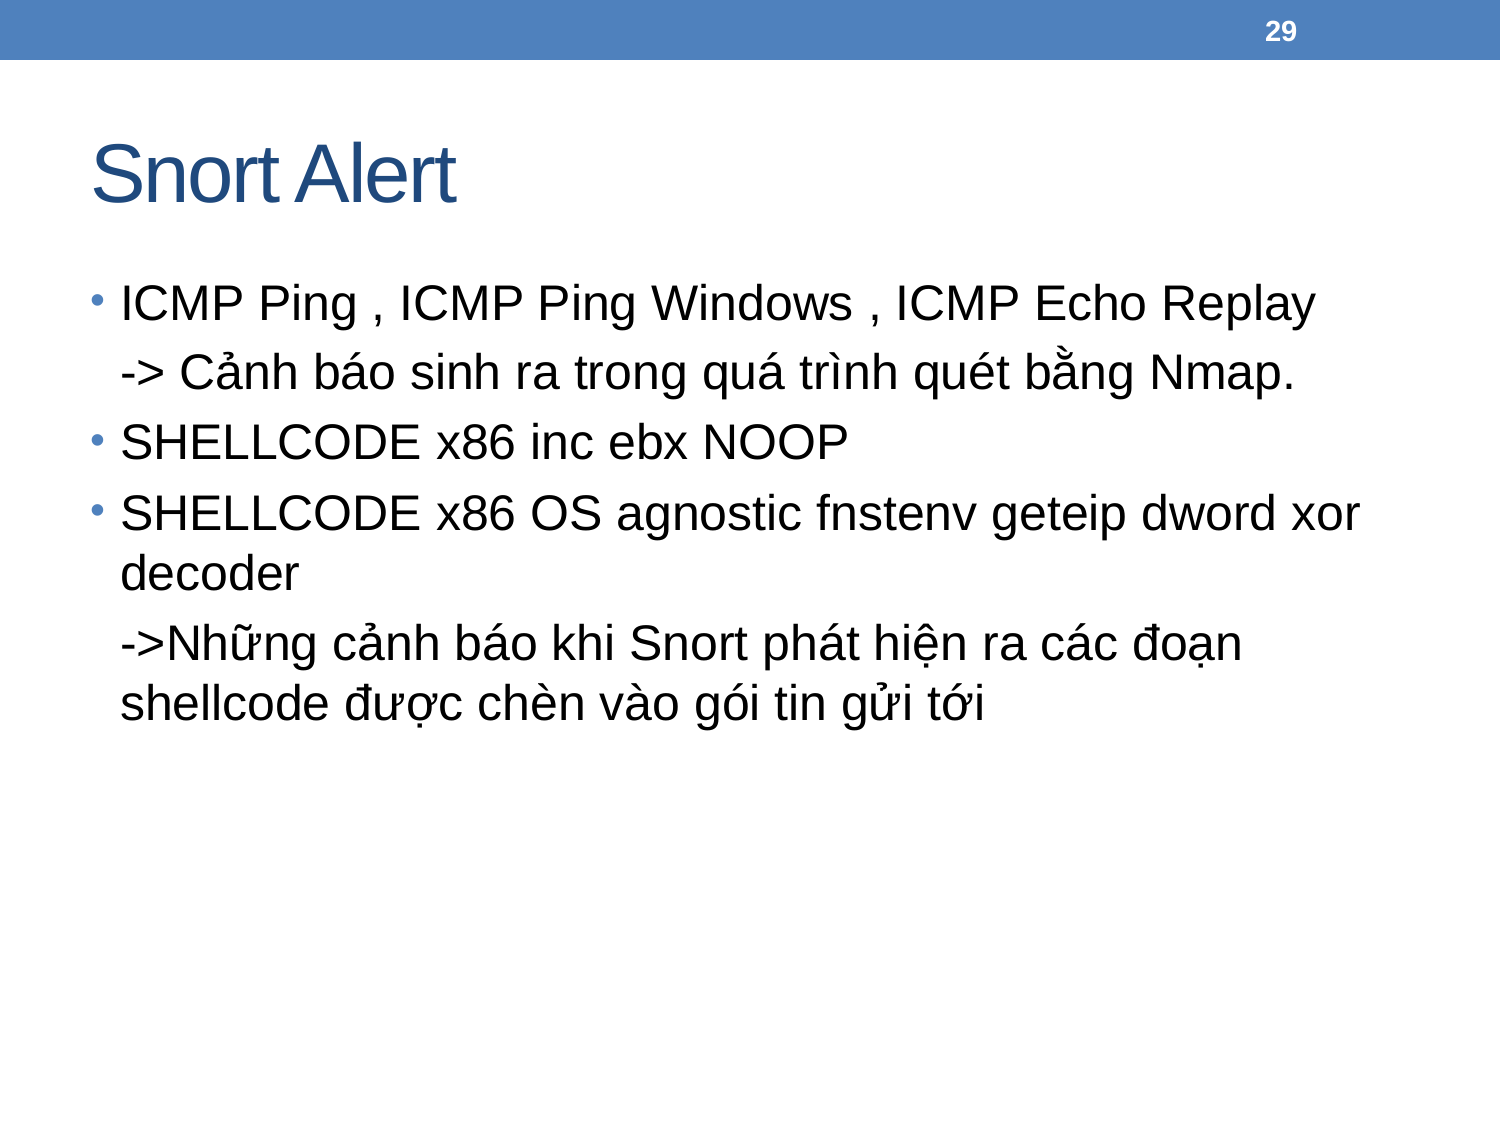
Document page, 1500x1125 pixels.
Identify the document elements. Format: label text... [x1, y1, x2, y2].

slide_number 29 [1250, 3, 1425, 57]
list ICMP Ping , ICMP Ping Windows , ICMP Echo Replay -> Cảnh báo sinh ra trong quá trình quét bằng Nmap. SHELLCODE x86 inc ebx NOOP SHELLCODE x86 OS agnostic fnstenv geteip dword xor decoder ->Những cảnh báo khi Snort phát hiện ra các đoạn shellcode được chèn vào gói tin gửi tới [75, 262, 1425, 1063]
title Snort Alert [75, 87, 1425, 250]
